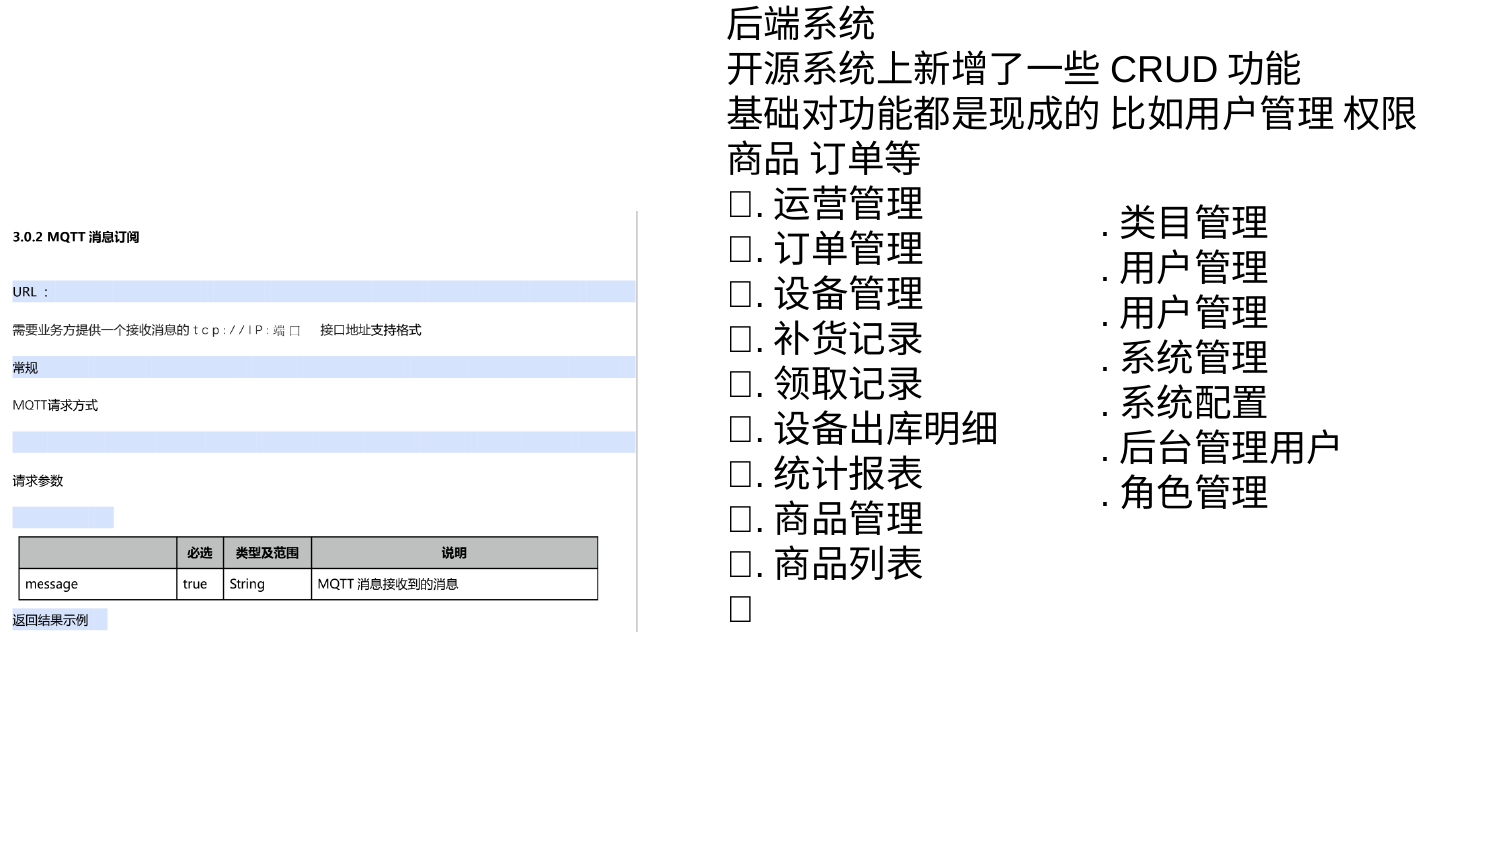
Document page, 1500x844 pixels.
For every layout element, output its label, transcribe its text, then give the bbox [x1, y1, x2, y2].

picture [0, 211, 638, 632]
text_box 后端系统 开源系统上新增了一些CRUD功能 基础对功能都是现成的 比如用户管理 权限 商品 订单等 .运营管理 .订单管理 .设备管理 .补货记录 .领取记录 .设备出库明细 .统计报表 .商品管理 .商品列表  [711, 0, 1463, 638]
text_box .类目管理 .用户管理 .用户管理 .系统管理 .系统配置 .后台管理用户 .角色管理 [1085, 191, 1375, 566]
